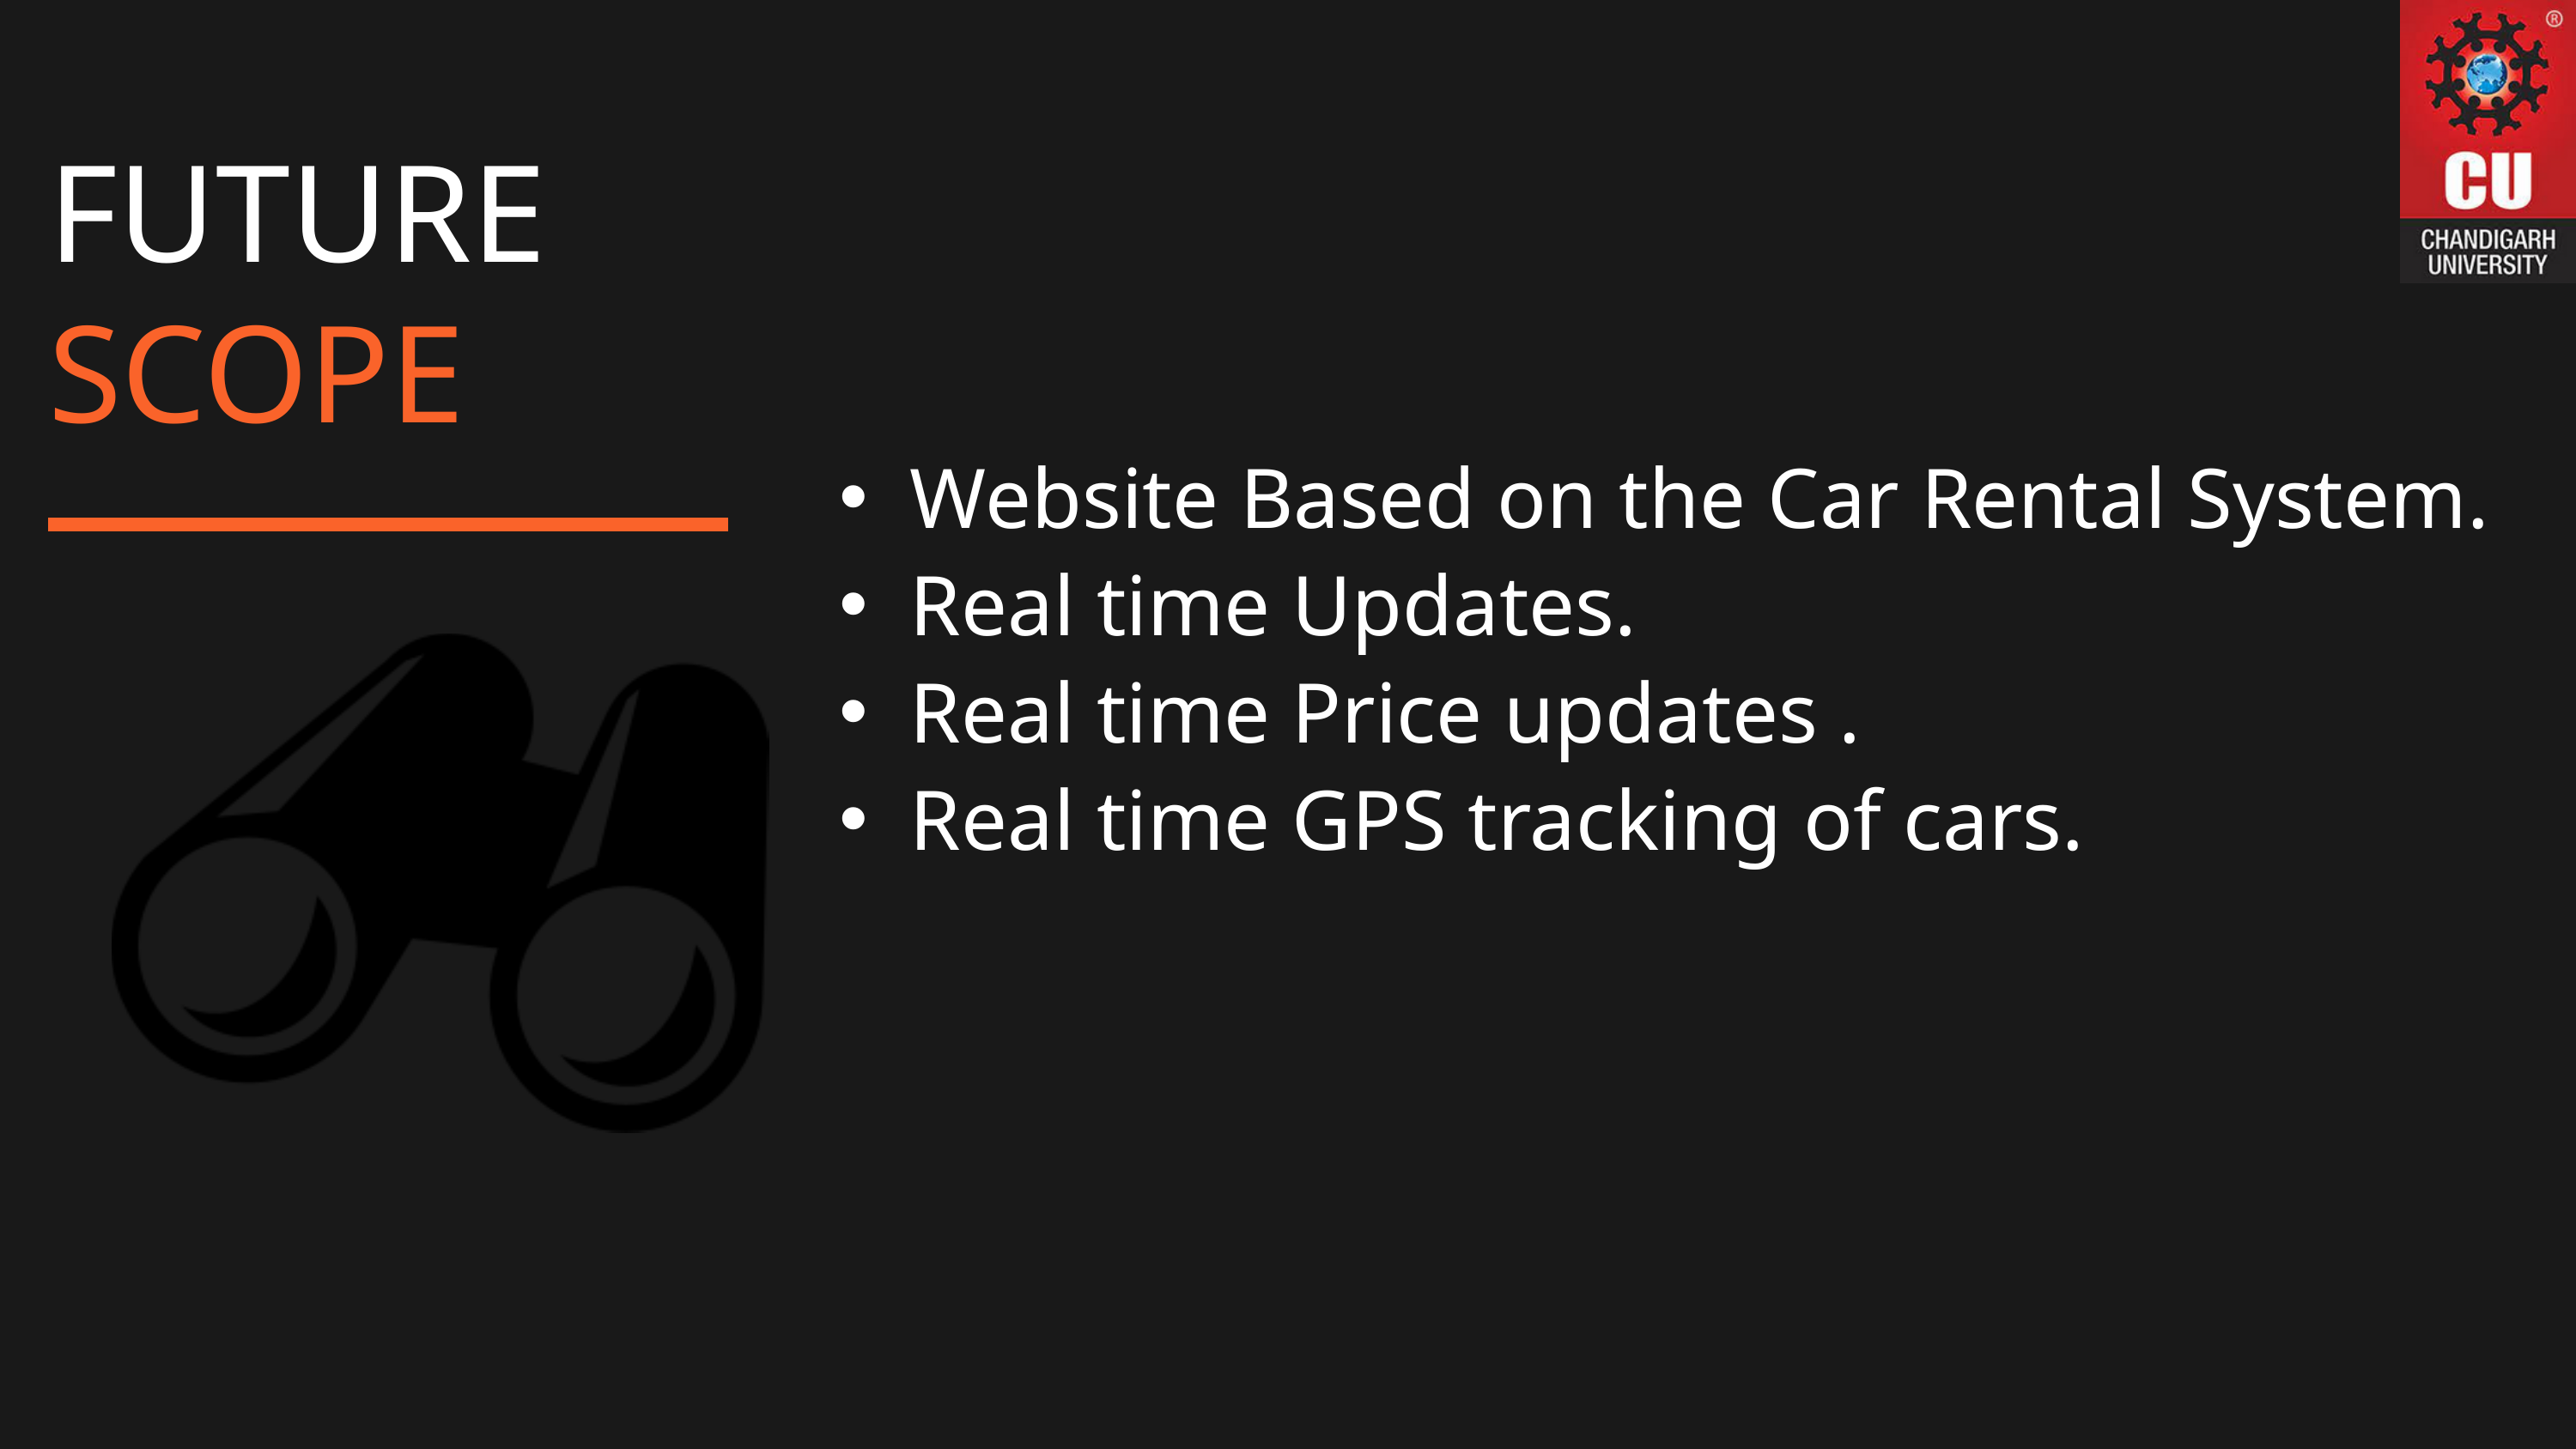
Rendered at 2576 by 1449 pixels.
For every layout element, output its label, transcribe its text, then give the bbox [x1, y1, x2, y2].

text_box FUTURE SCOPE [48, 128, 943, 451]
picture [2399, 0, 2576, 284]
text_box Website Based on the Car Rental System. Real time Updates. Real time Price updates . Real time GPS tracking of cars. [769, 437, 2543, 867]
picture [112, 634, 769, 1133]
